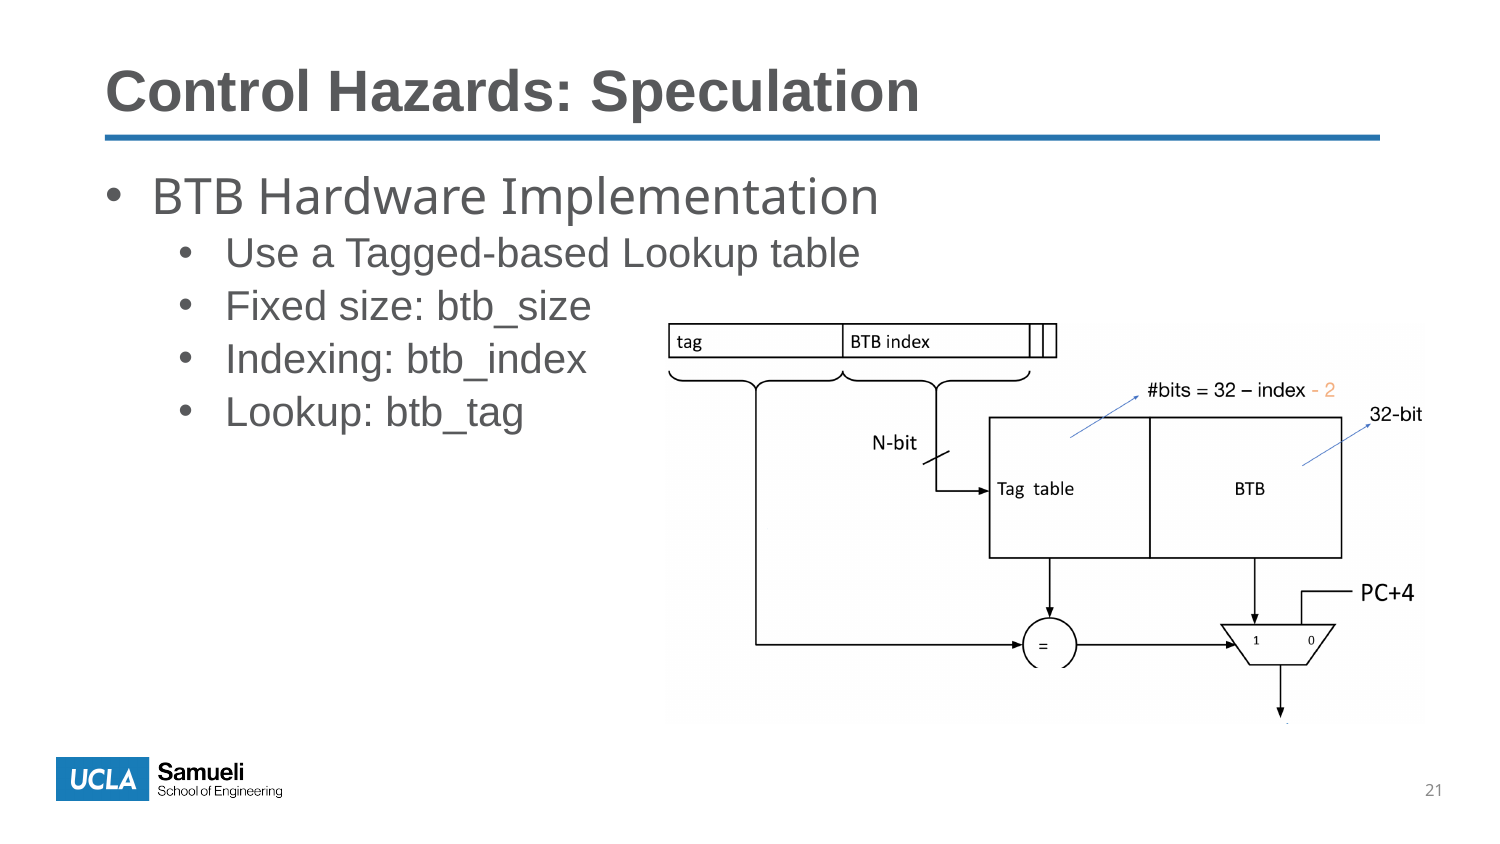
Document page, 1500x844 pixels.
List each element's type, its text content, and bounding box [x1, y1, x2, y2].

picture [664, 323, 1425, 724]
text_box Control Hazards: Speculation [104, 61, 1380, 125]
slide_number 21 [1425, 780, 1500, 840]
text_box BTB Hardware Implementation Use a Tagged-based Lookup table Fixed size: btb_size Indexing: btb_index Lookup: btb_tag [104, 164, 1444, 489]
picture [56, 757, 282, 801]
